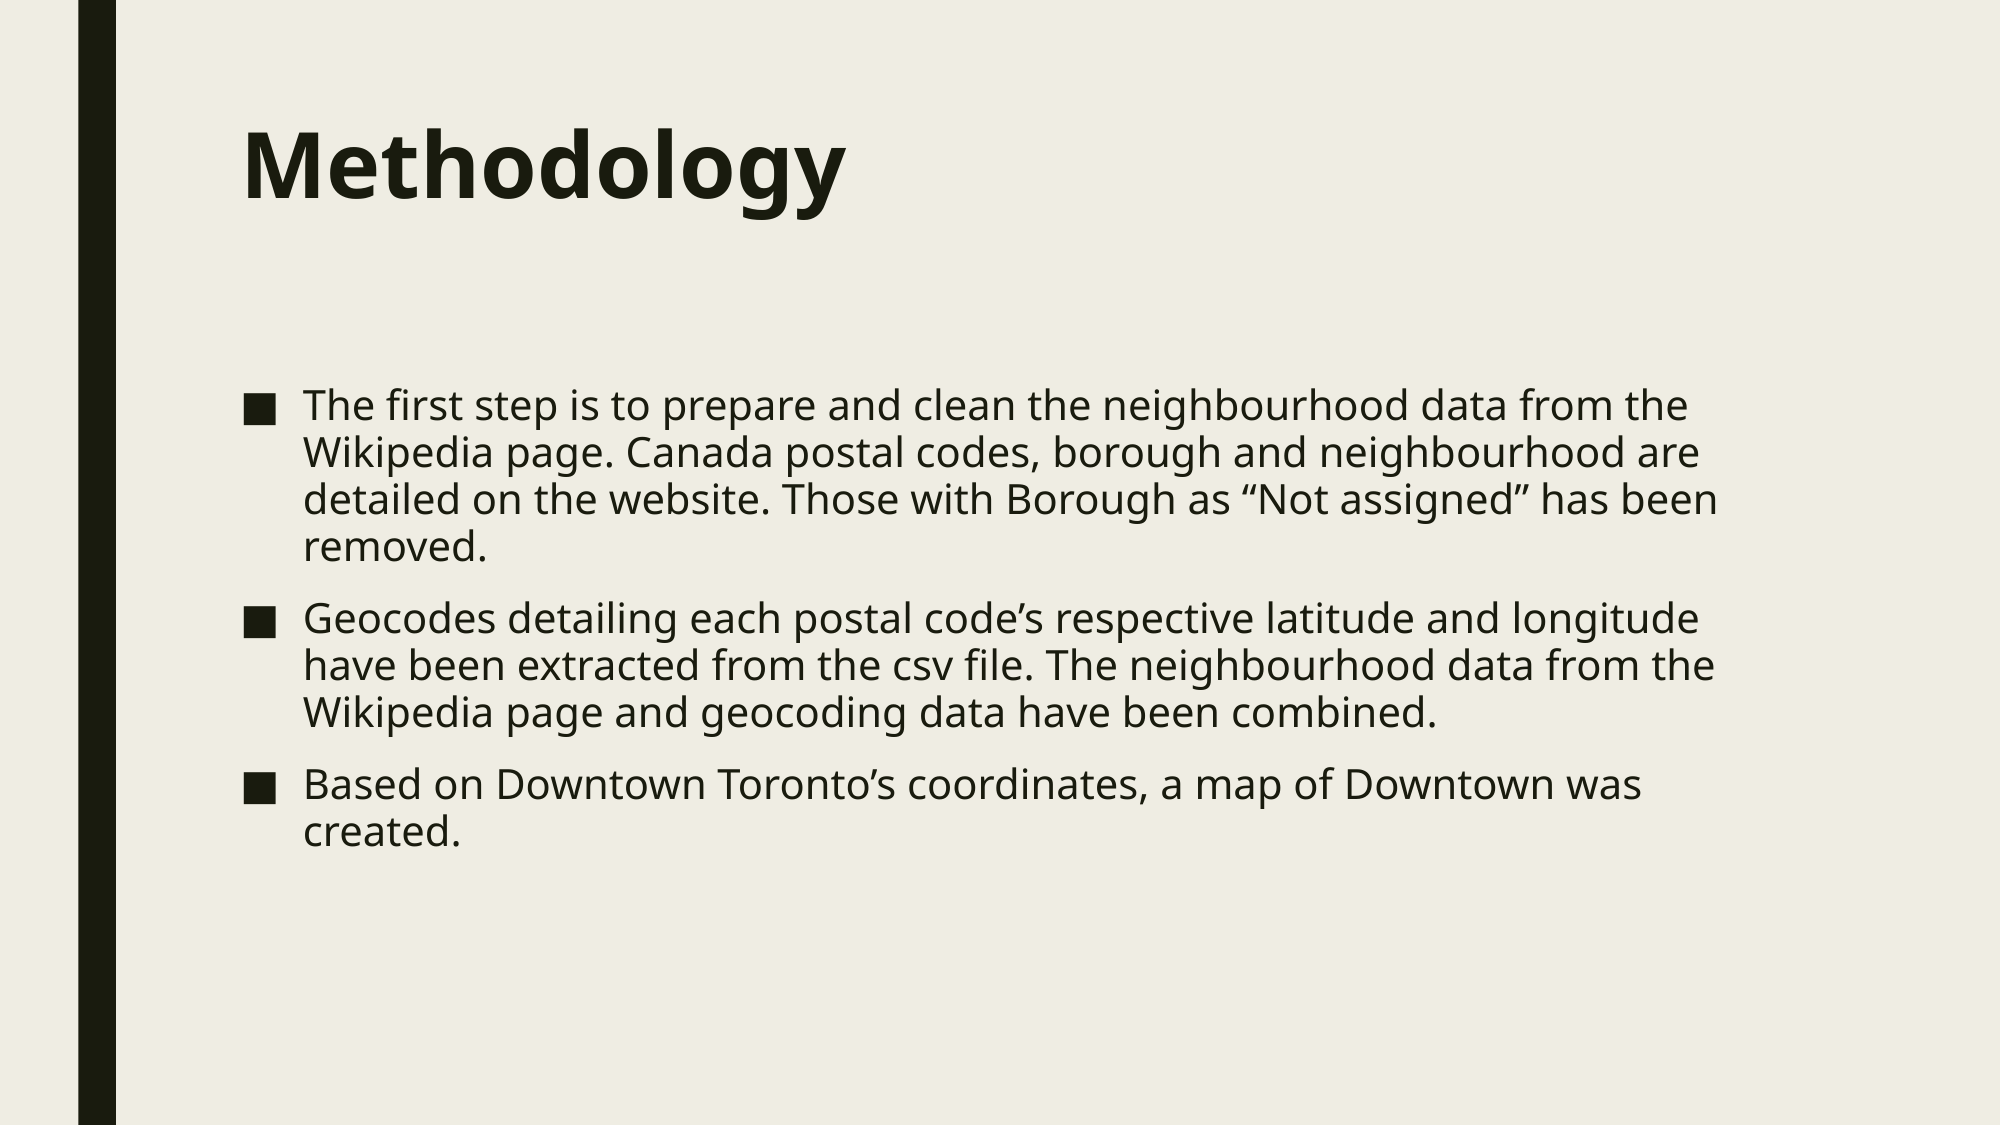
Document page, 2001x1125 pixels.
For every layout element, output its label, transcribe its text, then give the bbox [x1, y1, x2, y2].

list The first step is to prepare and clean the neighbourhood data from the Wikipedia page. Canada postal codes, borough and neighbourhood are detailed on the website. Those with Borough as “Not assigned” has been removed. Geocodes detailing each postal code’s respective latitude and longitude have been extracted from the csv file. The neighbourhood data from the Wikipedia page and geocoding data have been combined. Based on Downtown Toronto’s coordinates, a map of Downtown was created. [225, 375, 1800, 963]
title Methodology [225, 112, 1800, 357]
